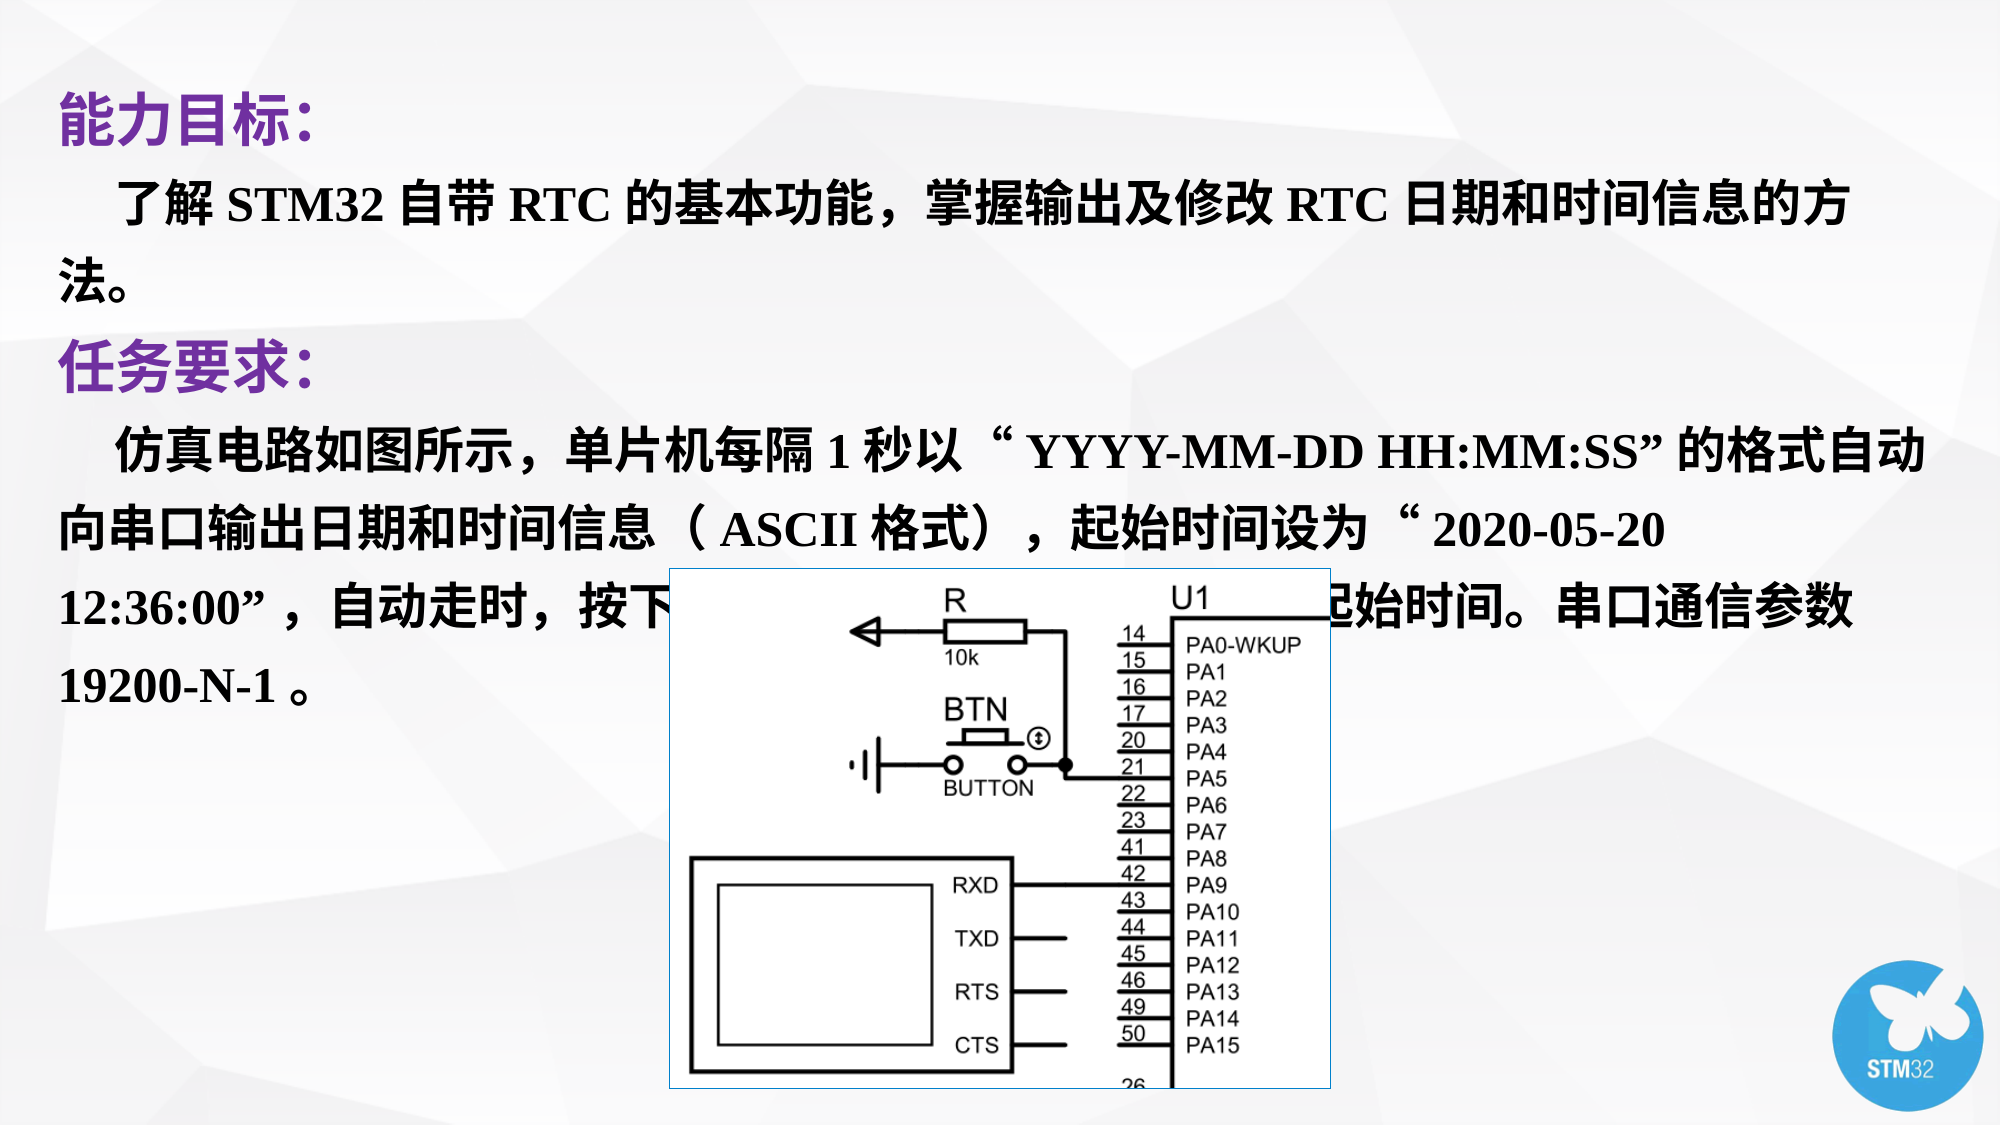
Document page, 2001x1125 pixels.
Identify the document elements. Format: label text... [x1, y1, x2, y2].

picture [0, 0, 2000, 1125]
text_box 能力目标： 了解STM32自带RTC的基本功能，掌握输出及修改RTC日期和时间信息的方法。 任务要求： 仿真电路如图所示，单片机每隔1秒以“YYYY-MM-DD HH:MM:SS”的格式自动向串口输出日期和时间信息（ASCII格式），起始时间设为“2020-05-20 12:36:00”，自动走时，按下按钮BTN，时间自动恢复为起始时间。串口通信参数19200-N-1。 [42, 55, 1958, 720]
